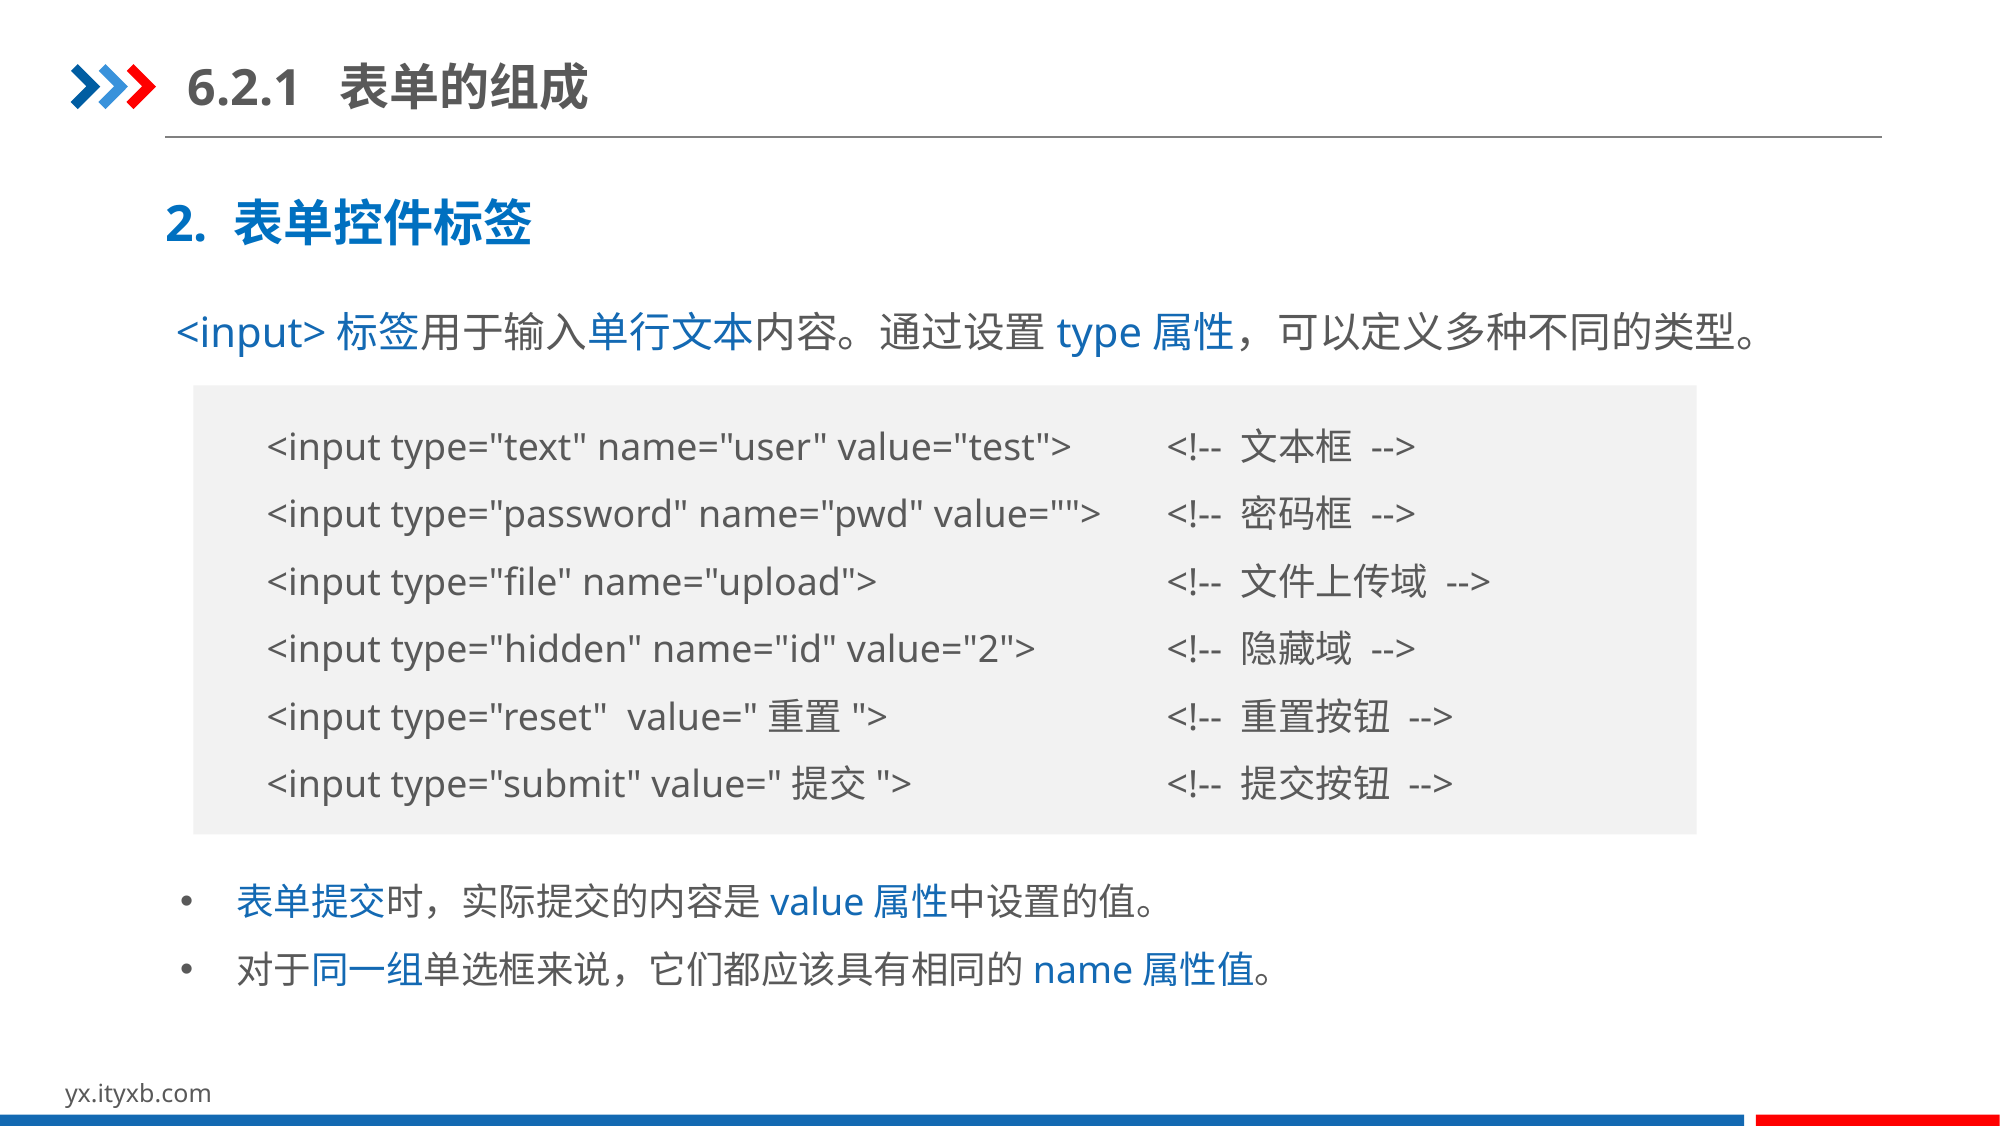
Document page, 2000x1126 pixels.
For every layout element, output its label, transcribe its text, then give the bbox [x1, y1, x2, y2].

text_box 2. 表单控件标签 [150, 184, 977, 259]
text_box <input type="text" name="user" value="test"> <!-- 文本框 --> <input type="password" name="pwd" value=""> <!-- 密码框 --> <input type="file" name="upload"> <!-- 文件上传域 --> <input type="hidden" name="id" value="2"> <!-- 隐藏域 --> <input type="reset" value="重置"> <!-- 重置按钮 --> <input type="submit" value="提交"> <!-- 提交按钮 --> [251, 392, 1730, 813]
text_box <input>标签用于输入单行文本内容。通过设置type属性，可以定义多种不同的类型。 [161, 273, 1891, 363]
text_box 表单提交时，实际提交的内容是value属性中设置的值。 对于同一组单选框来说，它们都应该具有相同的name属性值。 [165, 848, 1532, 998]
text_box 6.2.1 表单的组成 [187, 43, 827, 127]
text_box [193, 385, 1697, 835]
